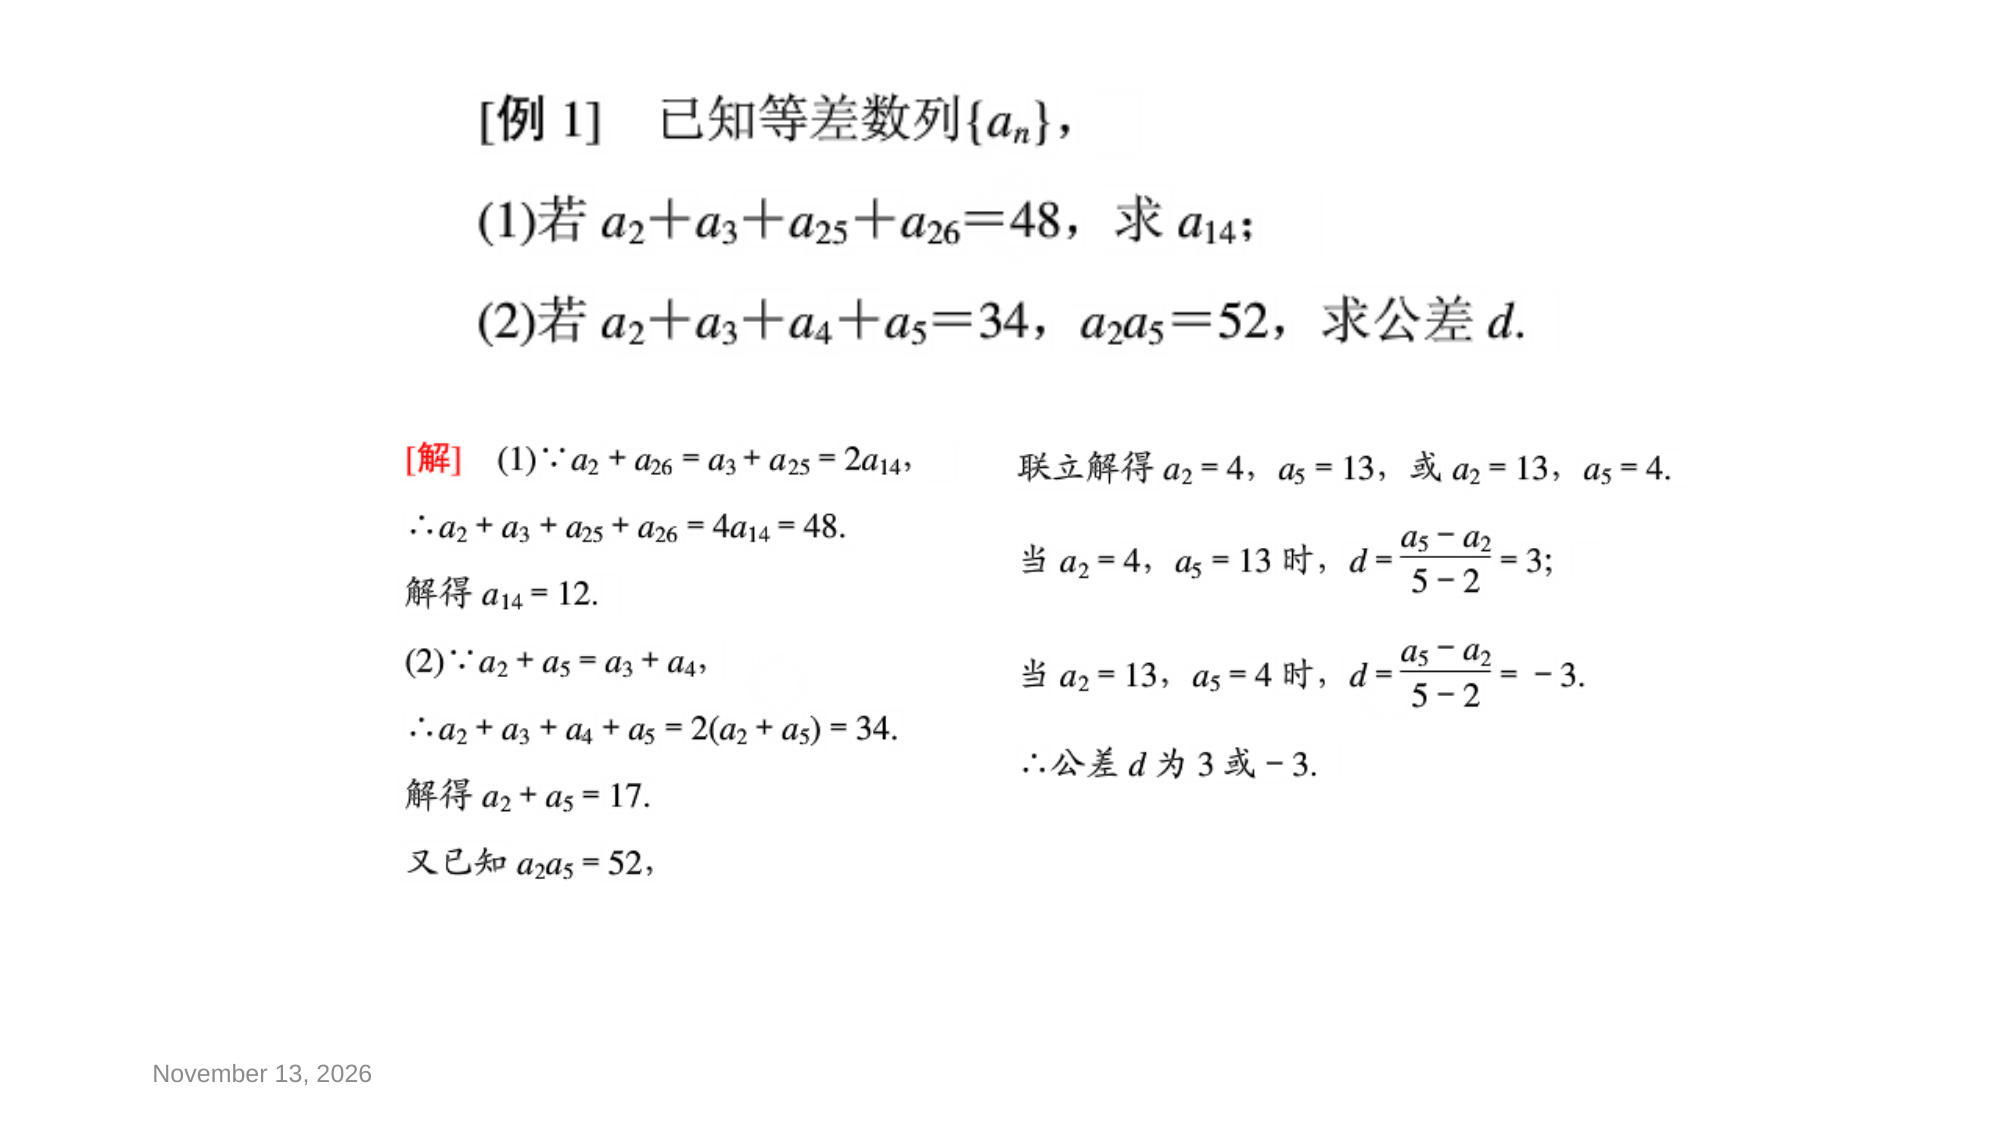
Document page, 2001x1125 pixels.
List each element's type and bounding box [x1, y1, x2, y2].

picture [362, 420, 1702, 901]
picture [409, 66, 1576, 386]
slide_number [137, 1042, 588, 1103]
